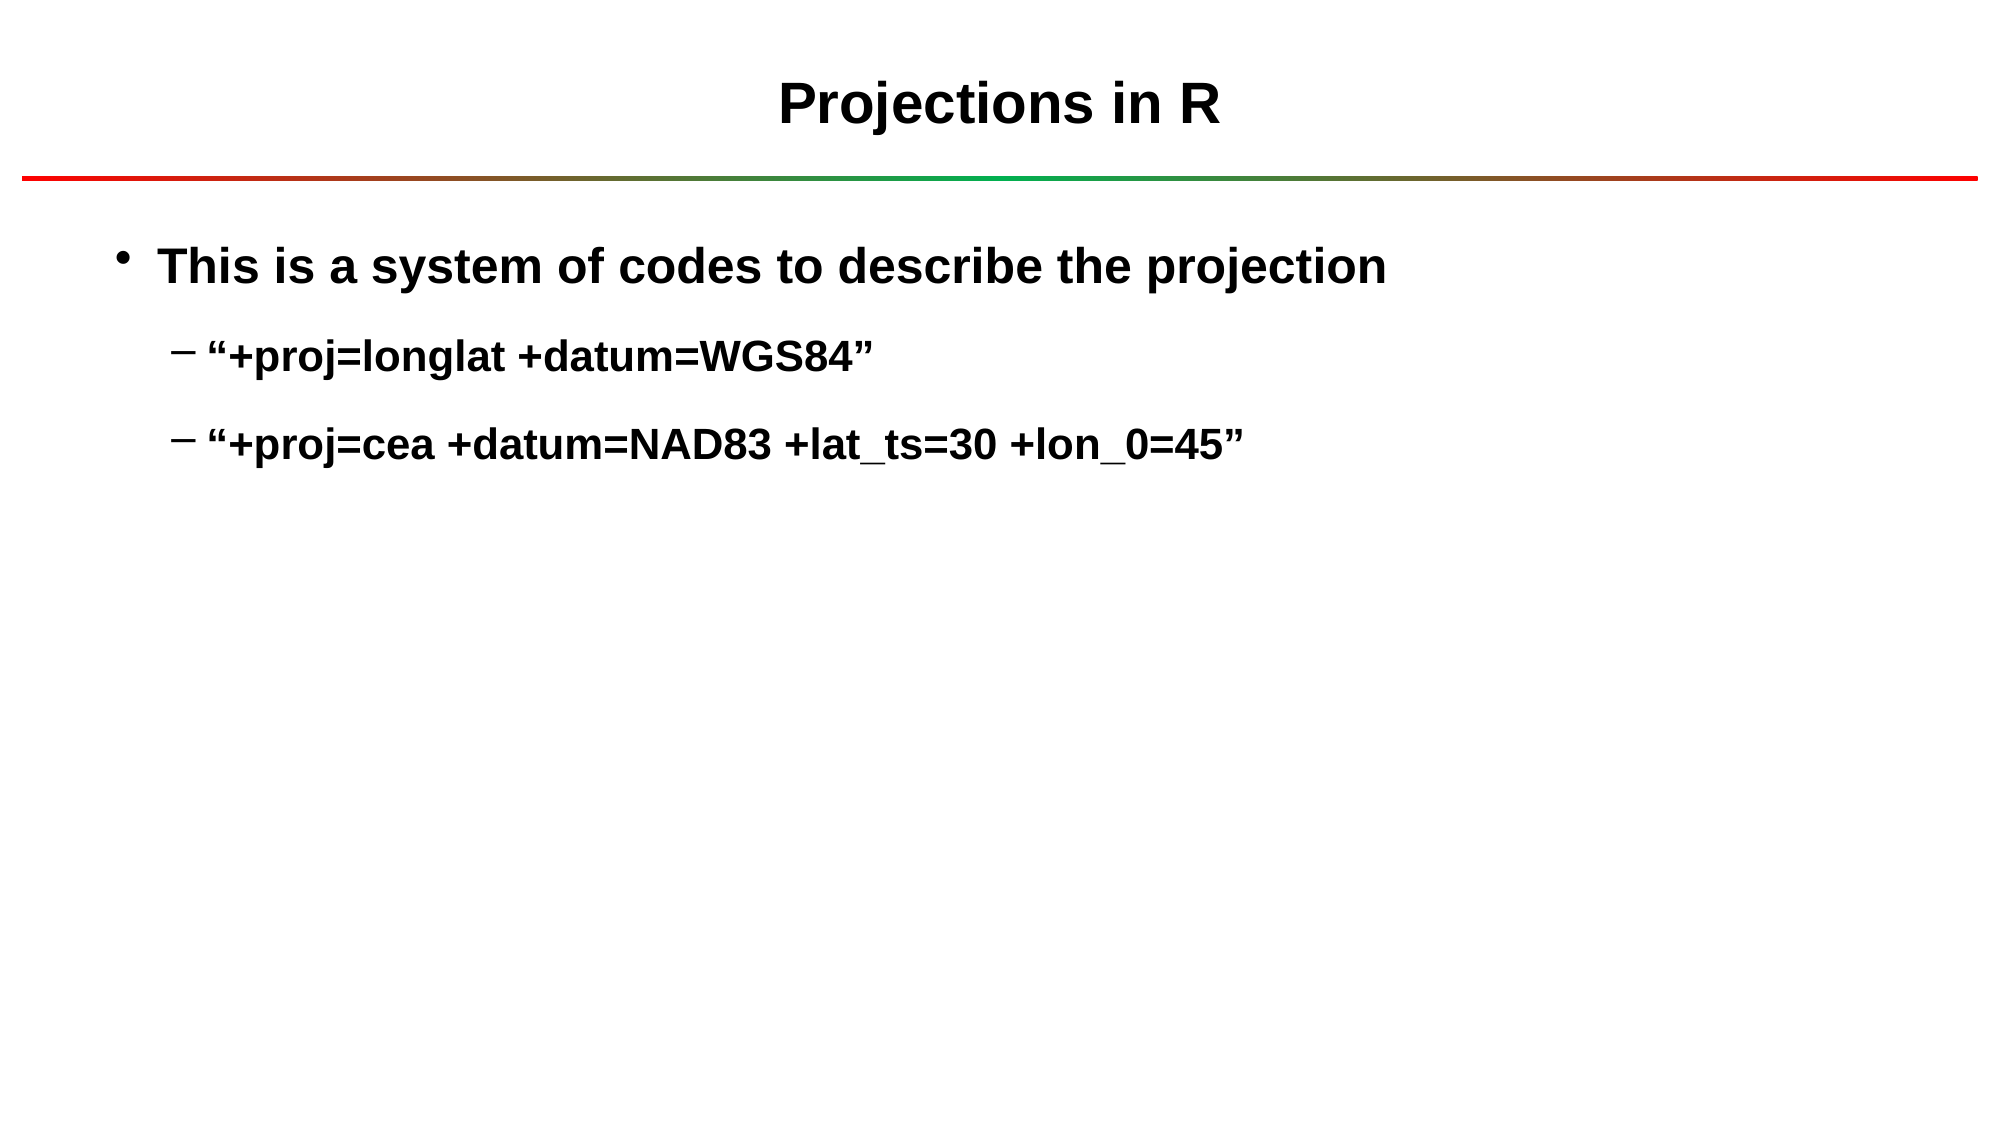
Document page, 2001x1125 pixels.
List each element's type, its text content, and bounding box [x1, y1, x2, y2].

list This is a system of codes to describe the projection “+proj=longlat +datum=WGS84” “+proj=cea +datum=NAD83 +lat_ts=30 +lon_0=45” [99, 195, 1900, 1024]
title Projections in R [99, 20, 1900, 181]
